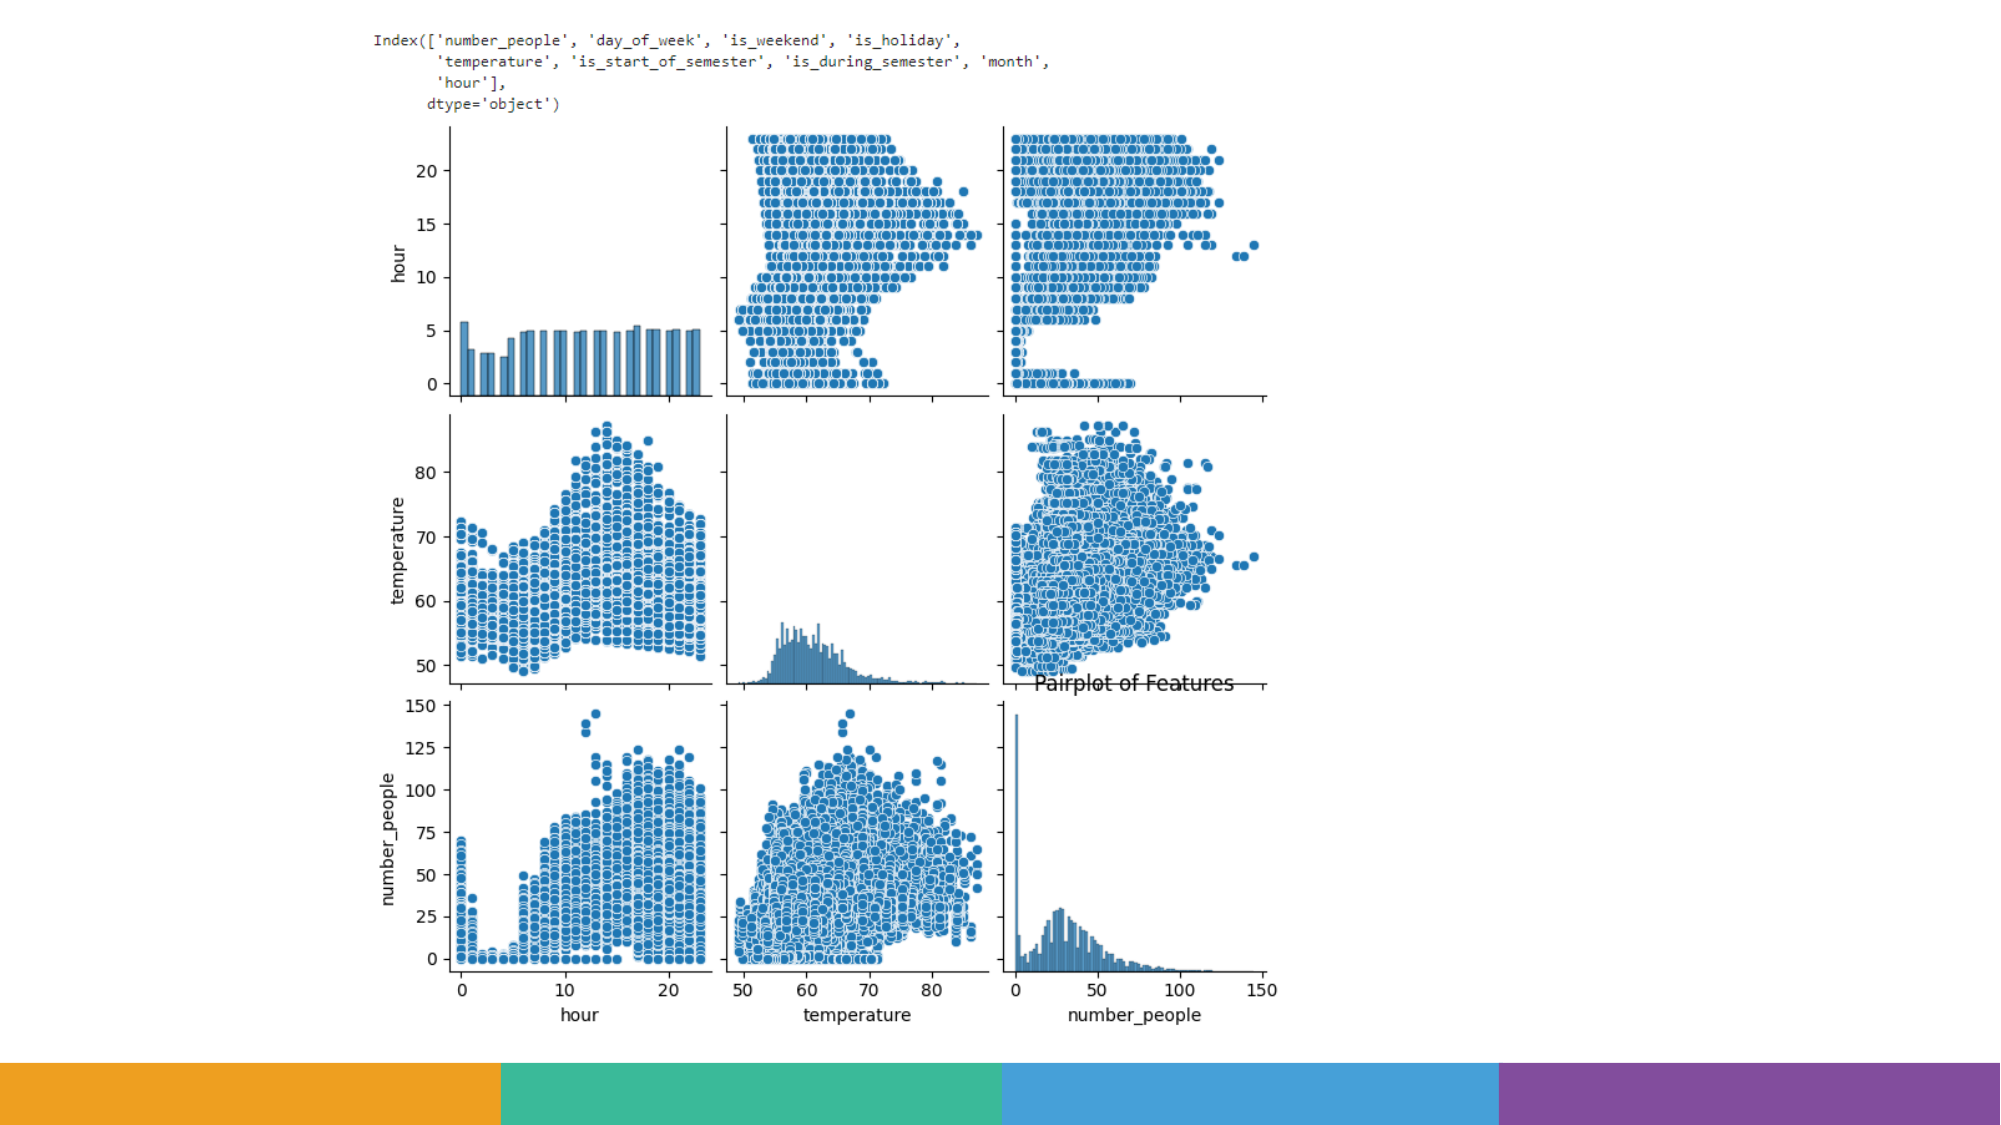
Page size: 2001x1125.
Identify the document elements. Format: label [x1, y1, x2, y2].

picture [361, 23, 1503, 1040]
